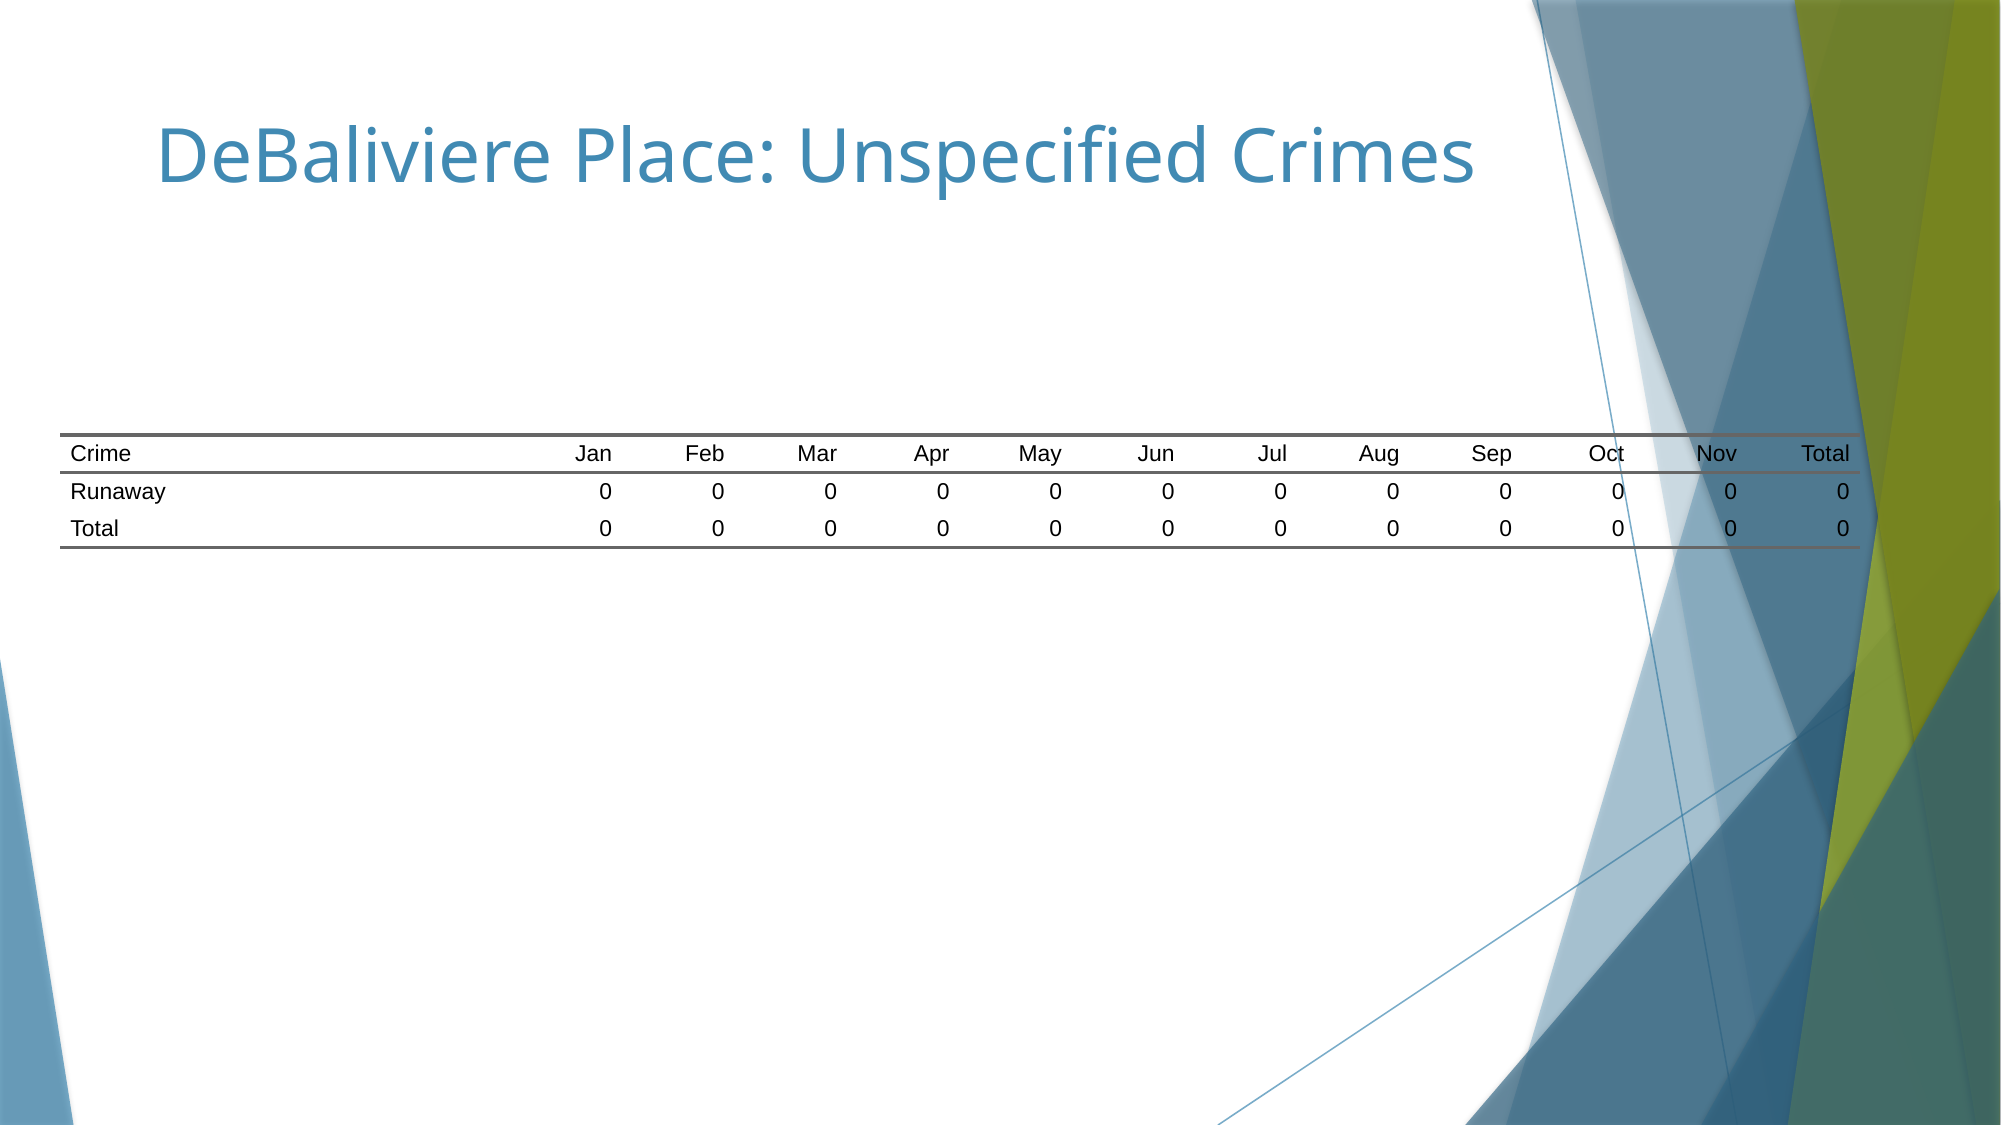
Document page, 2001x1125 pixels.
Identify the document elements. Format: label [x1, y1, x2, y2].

table_cell [60, 474, 1860, 546]
title [111, 99, 1522, 317]
table_header [60, 437, 1860, 471]
